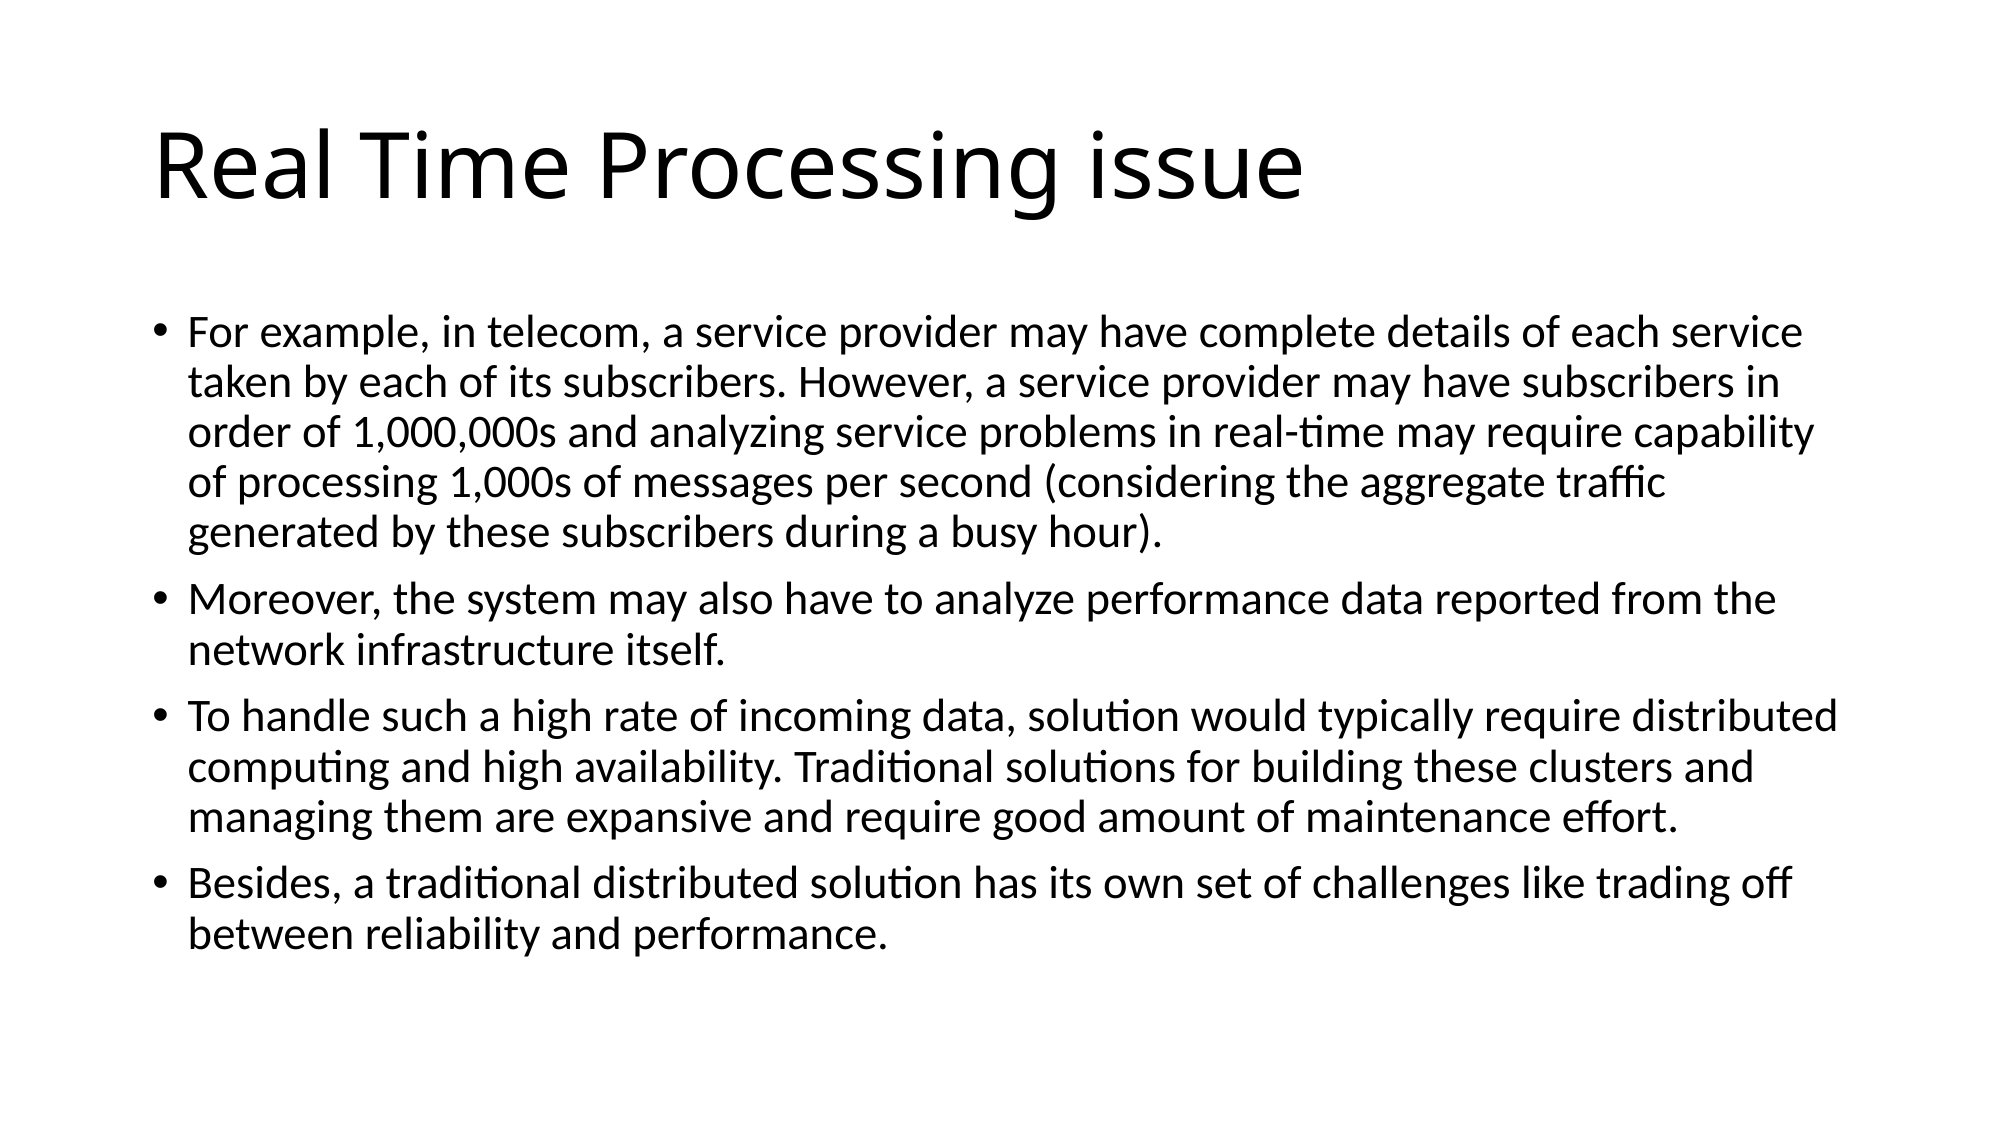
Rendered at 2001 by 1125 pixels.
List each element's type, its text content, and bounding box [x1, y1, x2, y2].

title Real Time Processing issue [137, 59, 1863, 278]
list For example, in telecom, a service provider may have complete details of each service taken by each of its subscribers. However, a service provider may have subscribers in order of 1,000,000s and analyzing service problems in real-time may require capability of processing 1,000s of messages per second (considering the aggregate traffic generated by these subscribers during a busy hour). Moreover, the system may also have to analyze performance data reported from the network infrastructure itself. To handle such a high rate of incoming data, solution would typically require distributed computing and high availability. Traditional solutions for building these clusters and managing them are expansive and require good amount of maintenance effort. Besides, a traditional distributed solution has its own set of challenges like trading off between reliability and performance. [137, 299, 1863, 1014]
